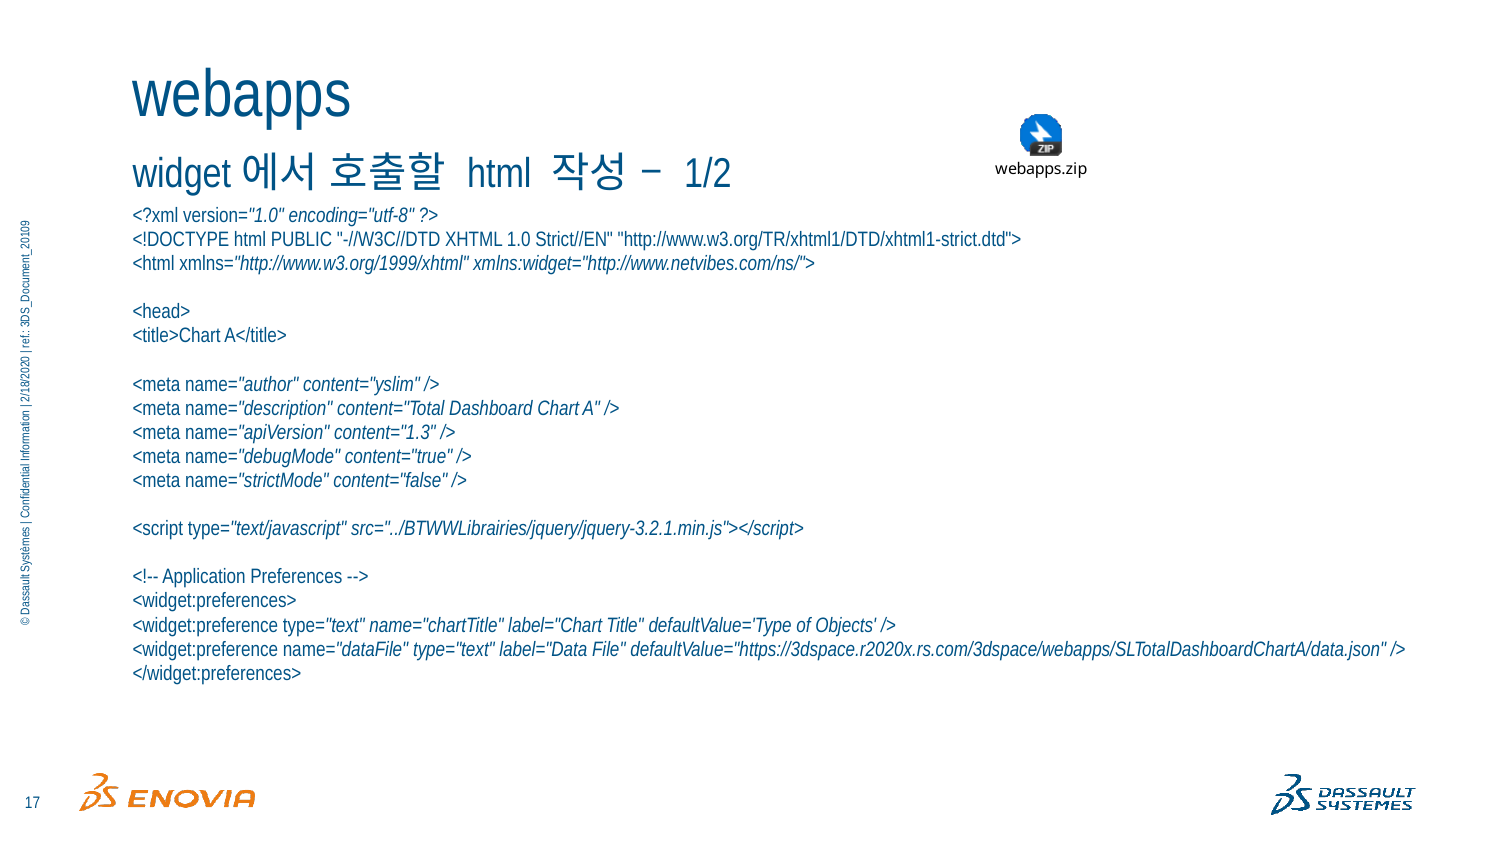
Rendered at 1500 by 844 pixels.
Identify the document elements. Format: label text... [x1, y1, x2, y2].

list <?xml version="1.0" encoding="utf-8" ?> <!DOCTYPE html PUBLIC "-//W3C//DTD XHTML 1.0 Strict//EN" "http://www.w3.org/TR/xhtml1/DTD/xhtml1-strict.dtd"> <html xmlns="http://www.w3.org/1999/xhtml" xmlns:widget="http://www.netvibes.com/ns/"> <head> <title>Chart A</title> <meta name="author" content="yslim" /> <meta name="description" content="Total Dashboard Chart A" /> <meta name="apiVersion" content="1.3" /> <meta name="debugMode" content="true" /> <meta name="strictMode" content="false" /> <script type="text/javascript" src="../BTWWLibrairies/jquery/jquery-3.2.1.min.js"></script> <!-- Application Preferences --> <widget:preferences> <widget:preference type="text" name="chartTitle" label="Chart Title" defaultValue='Type of Objects' /> <widget:preference name="dataFile" type="text" label="Data File" defaultValue="https://3dspace.r2020x.rs.com/3dspace/webapps/SLTotalDashboardChartA/data.json" /> </widget:preferences> [118, 209, 1423, 729]
picture [79, 773, 255, 811]
title webapps [118, 59, 1418, 121]
list widget에서 호출할 html 작성 – 1/2 [118, 138, 1419, 204]
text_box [985, 113, 1097, 186]
picture [1267, 770, 1418, 818]
